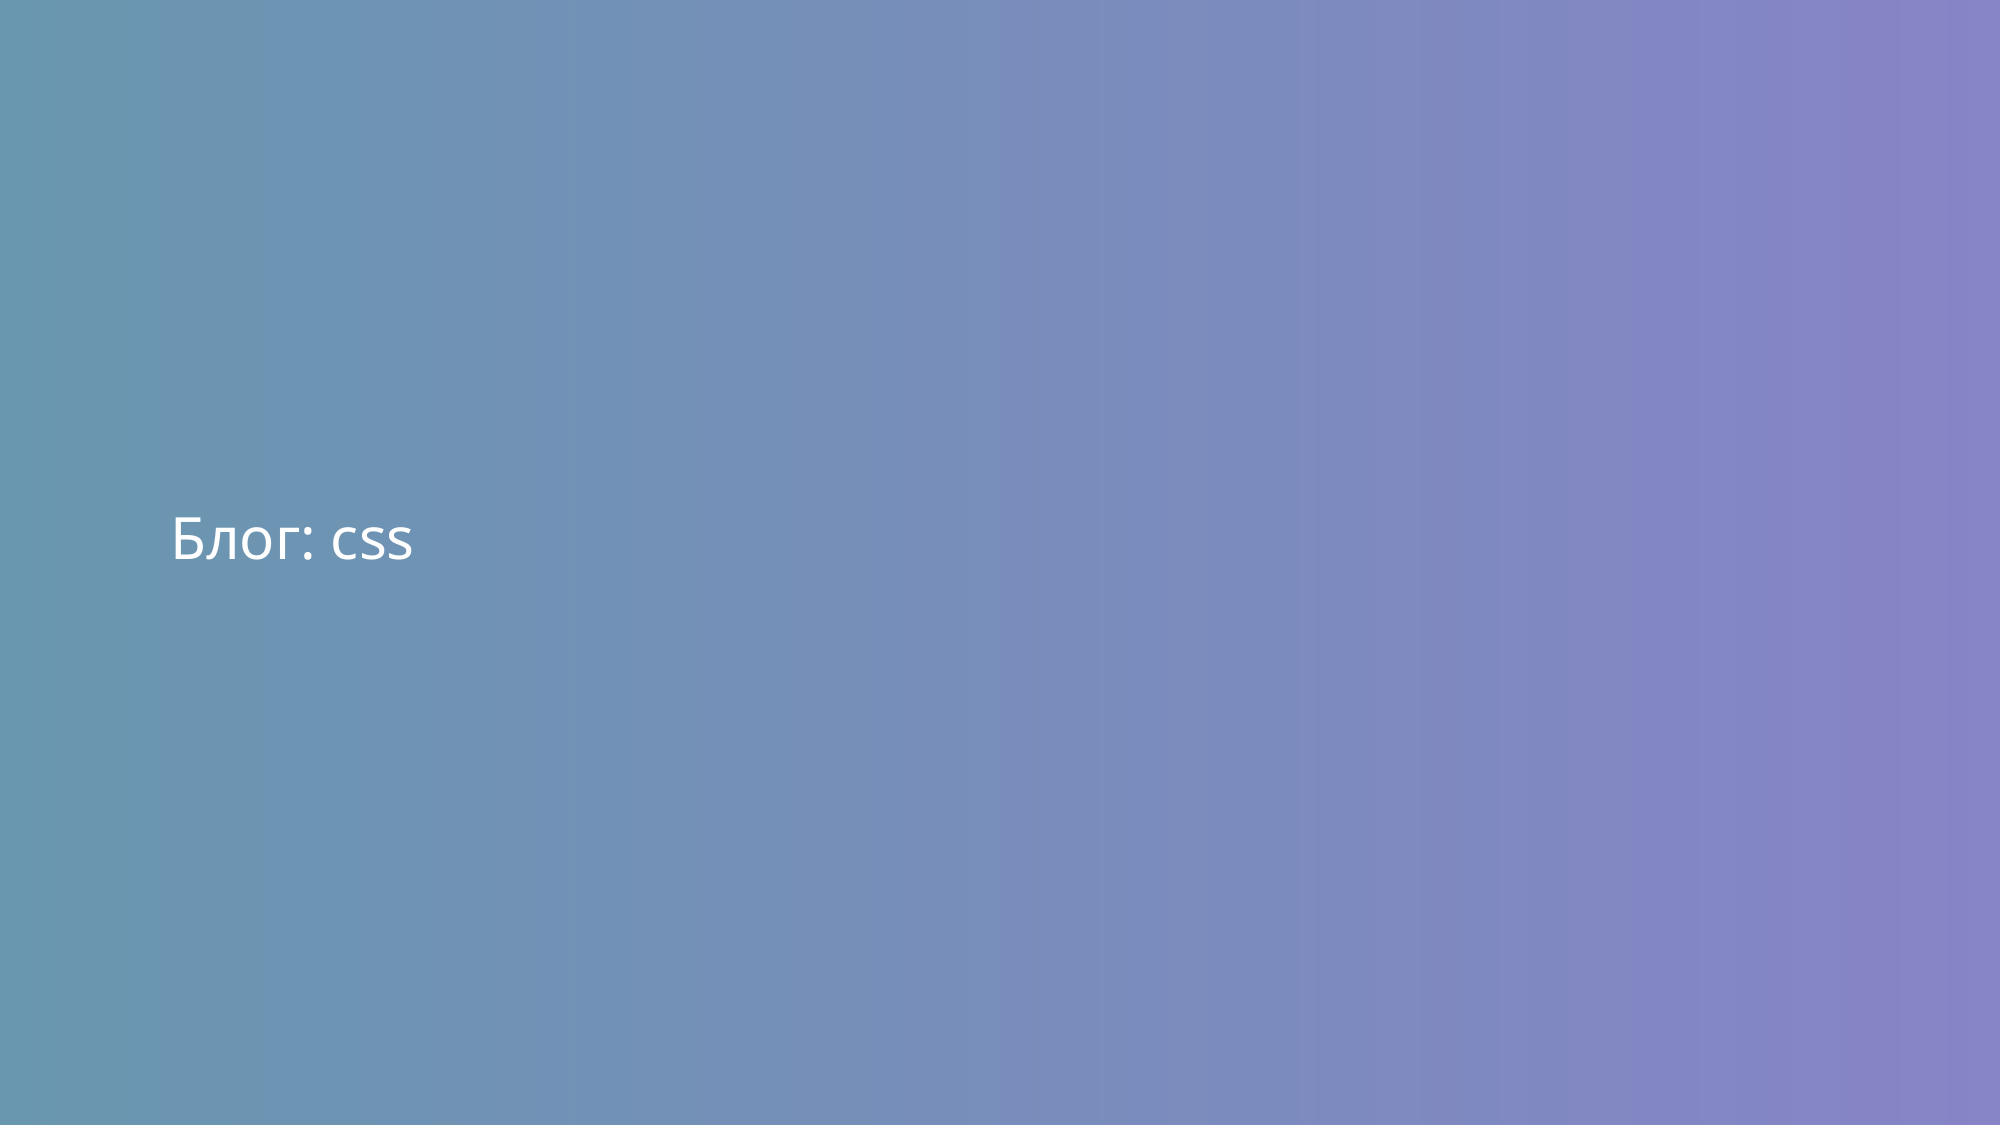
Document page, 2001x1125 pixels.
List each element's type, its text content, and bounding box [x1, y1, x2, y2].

title Блог: css [170, 434, 1273, 573]
